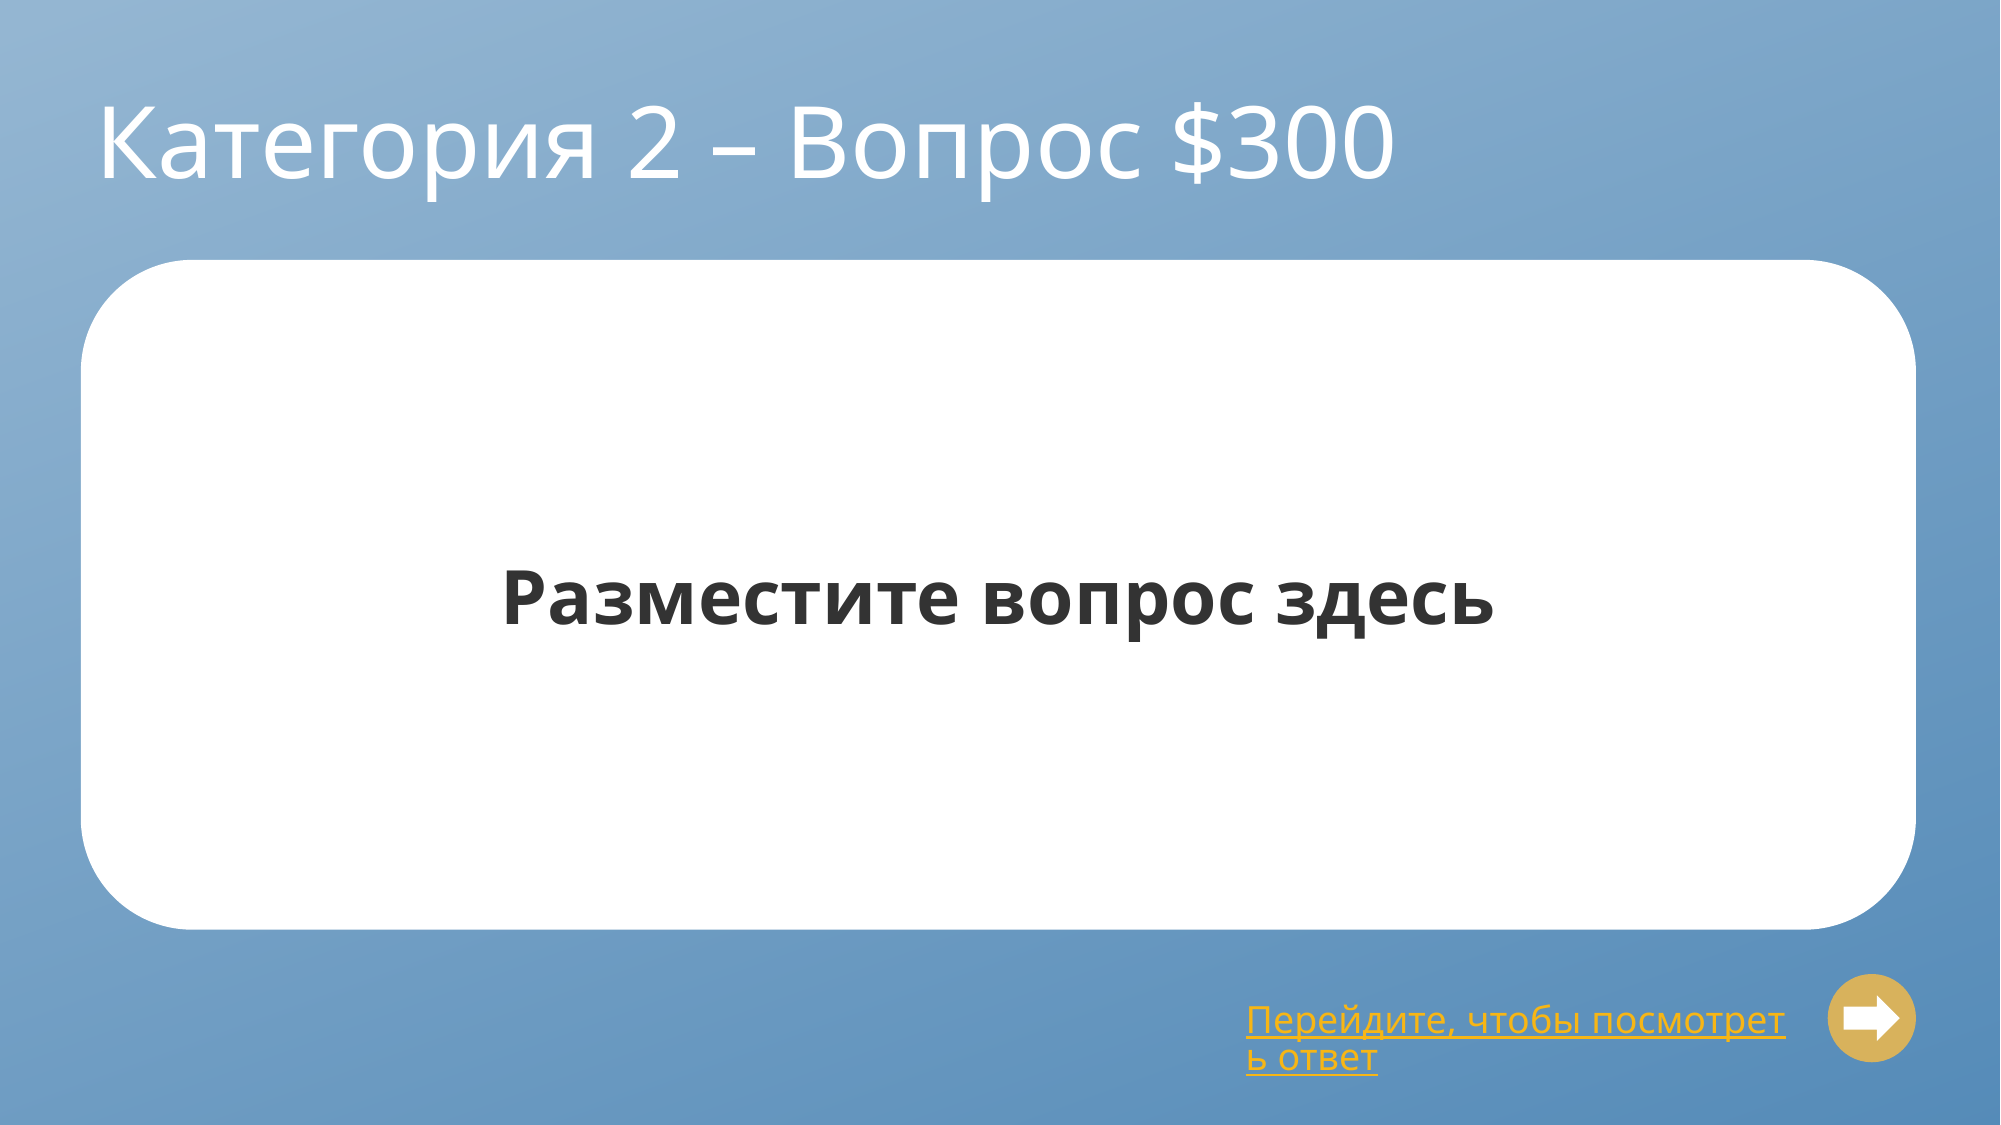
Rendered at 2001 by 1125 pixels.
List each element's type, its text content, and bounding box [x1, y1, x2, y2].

title Категория 2 – Вопрос $300 [80, 37, 1806, 255]
text_box Перейдите, чтобы посмотреть ответ [1230, 988, 1811, 1055]
text_box Разместите вопрос здесь [79, 258, 1917, 931]
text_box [1827, 973, 1916, 1063]
